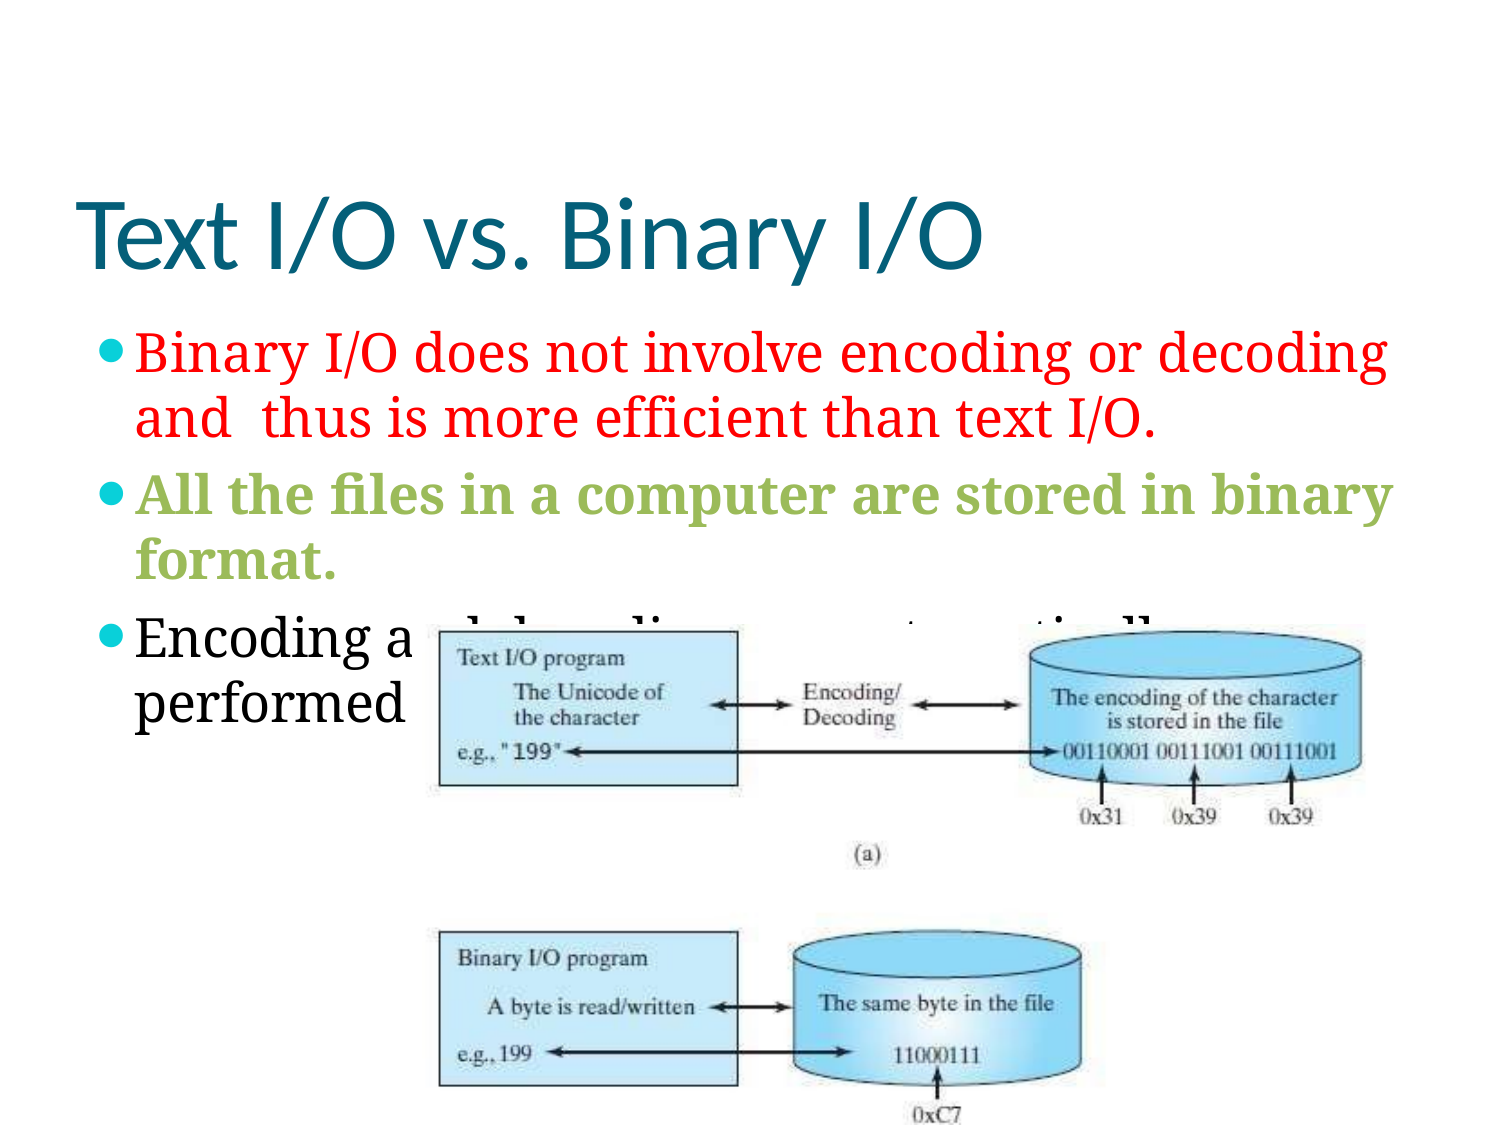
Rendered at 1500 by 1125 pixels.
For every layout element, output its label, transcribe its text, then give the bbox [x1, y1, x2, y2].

text_box Binary I/O does not involve encoding or decoding and thus is more efficient than text I/O. All the files in a computer are stored in binary format. Encoding and decoding are automatically performed for text I/O. [87, 316, 1475, 733]
title Text I/O vs. Binary I/O [72, 162, 993, 353]
picture [412, 624, 1376, 1125]
